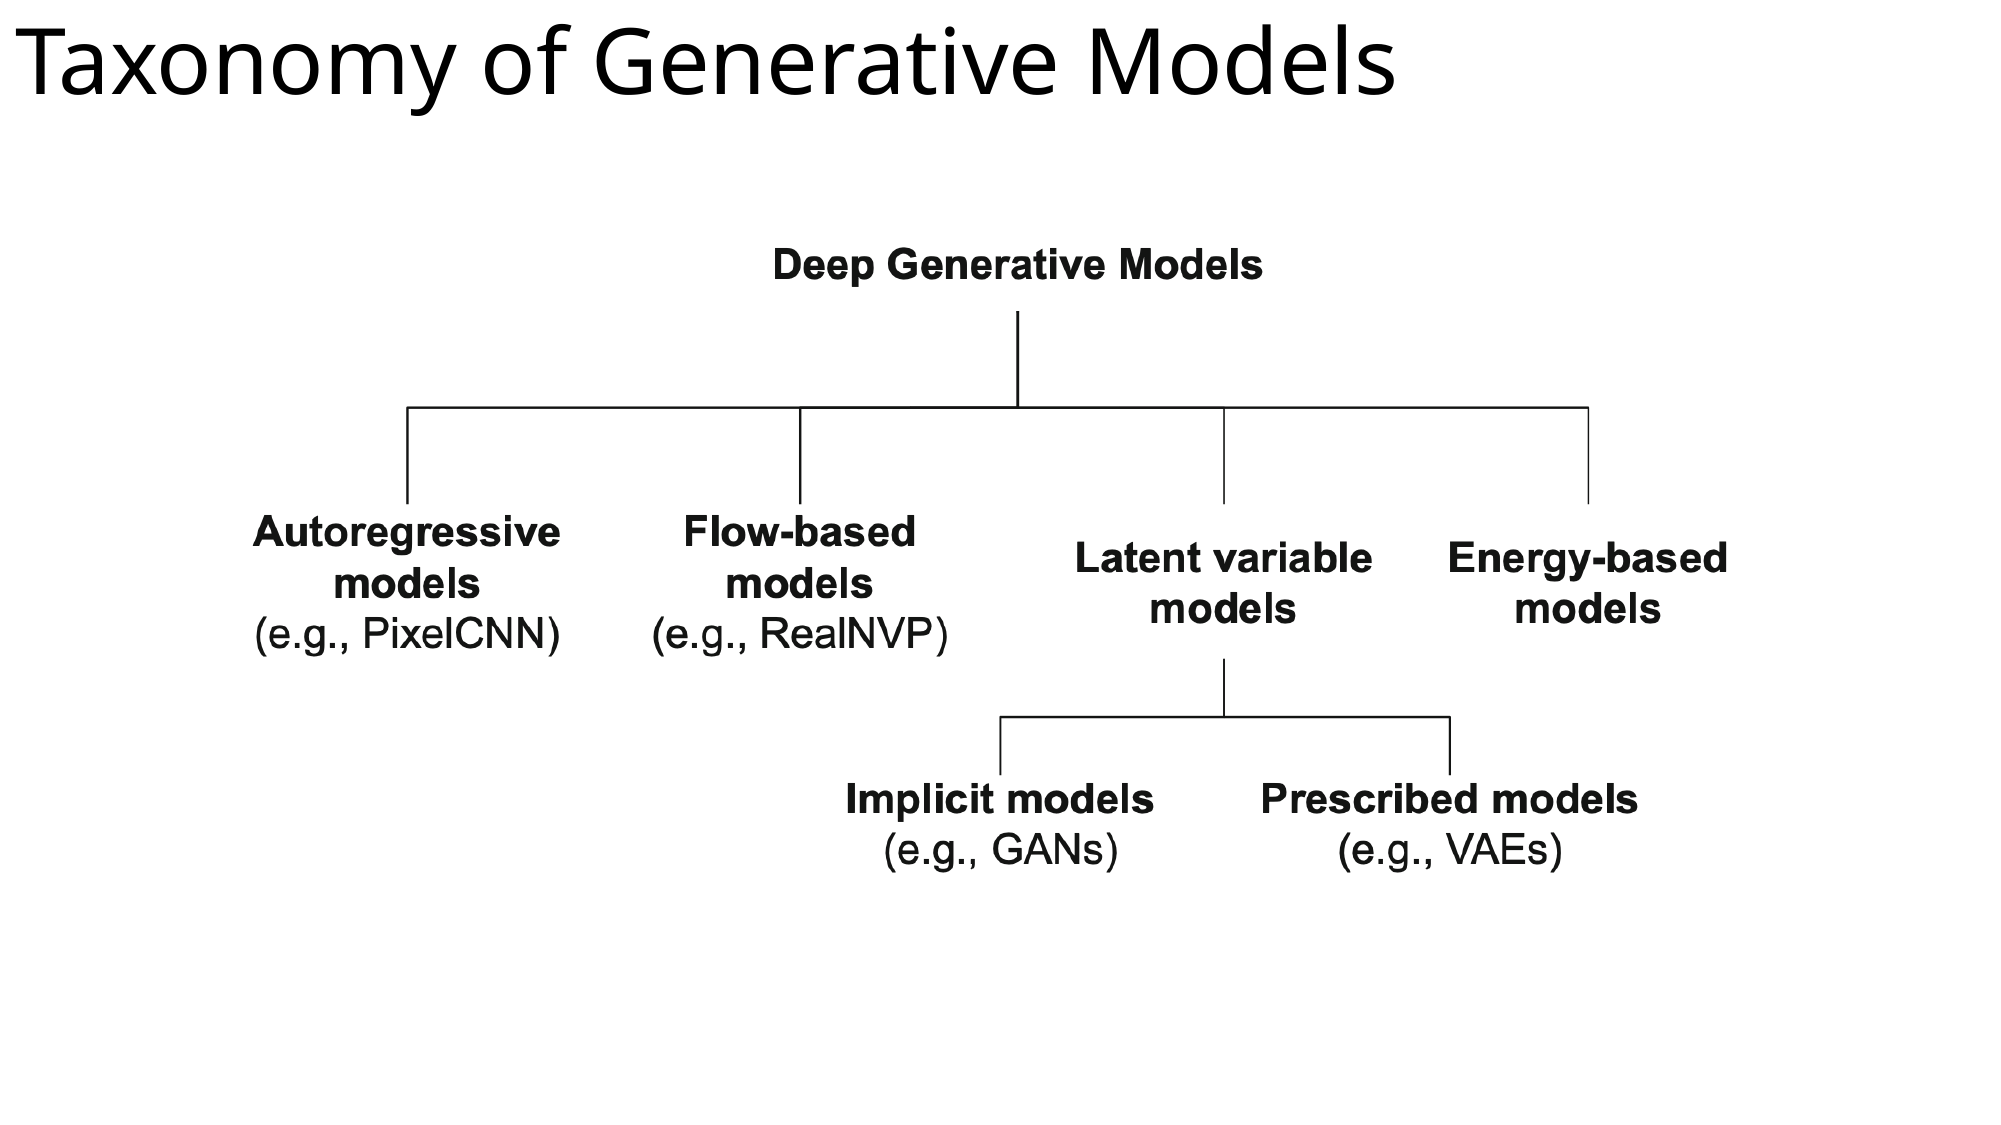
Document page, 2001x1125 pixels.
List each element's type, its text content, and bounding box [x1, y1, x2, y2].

title Taxonomy of Generative Models [0, 0, 2000, 129]
picture [103, 214, 1897, 913]
